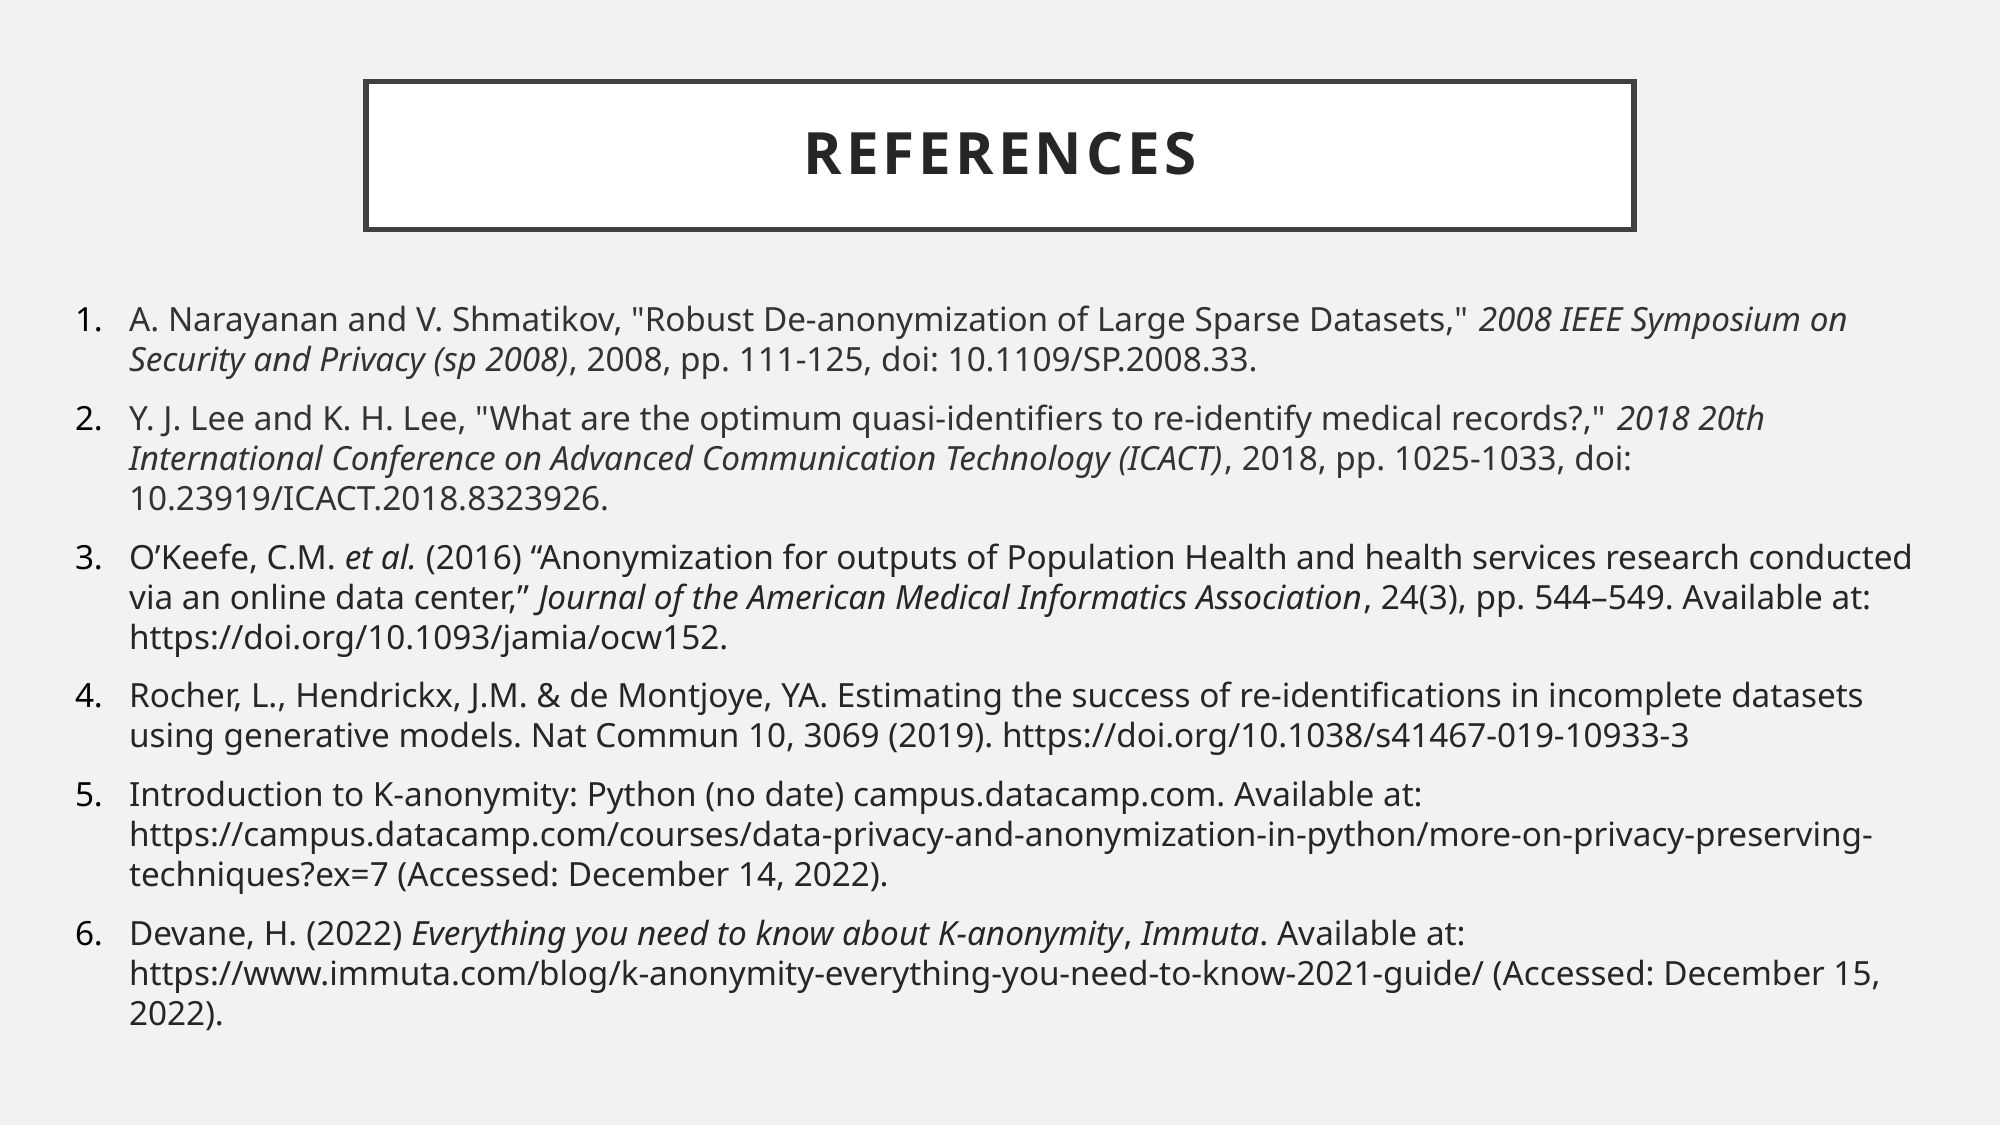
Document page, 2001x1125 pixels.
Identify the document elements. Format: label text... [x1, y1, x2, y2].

text_box References [366, 81, 1634, 230]
list A. Narayanan and V. Shmatikov, "Robust De-anonymization of Large Sparse Datasets," 2008 IEEE Symposium on Security and Privacy (sp 2008), 2008, pp. 111-125, doi: 10.1109/SP.2008.33. Y. J. Lee and K. H. Lee, "What are the optimum quasi-identifiers to re-identify medical records?," 2018 20th International Conference on Advanced Communication Technology (ICACT), 2018, pp. 1025-1033, doi: 10.23919/ICACT.2018.8323926. O’Keefe, C.M. et al. (2016) “Anonymization for outputs of Population Health and health services research conducted via an online data center,” Journal of the American Medical Informatics Association, 24(3), pp. 544–549. Available at: https://doi.org/10.1093/jamia/ocw152. Rocher, L., Hendrickx, J.M. & de Montjoye, YA. Estimating the success of re-identifications in incomplete datasets using generative models. Nat Commun 10, 3069 (2019). https://doi.org/10.1038/s41467-019-10933-3 Introduction to K-anonymity: Python (no date) campus.datacamp.com. Available at: https://campus.datacamp.com/courses/data-privacy-and-anonymization-in-python/more-on-privacy-preserving-techniques?ex=7 (Accessed: December 14, 2022). Devane, H. (2022) Everything you need to know about K-anonymity, Immuta. Available at: https://www.immuta.com/blog/k-anonymity-everything-you-need-to-know-2021-guide/ (Accessed: December 15, 2022). [60, 291, 1940, 1044]
